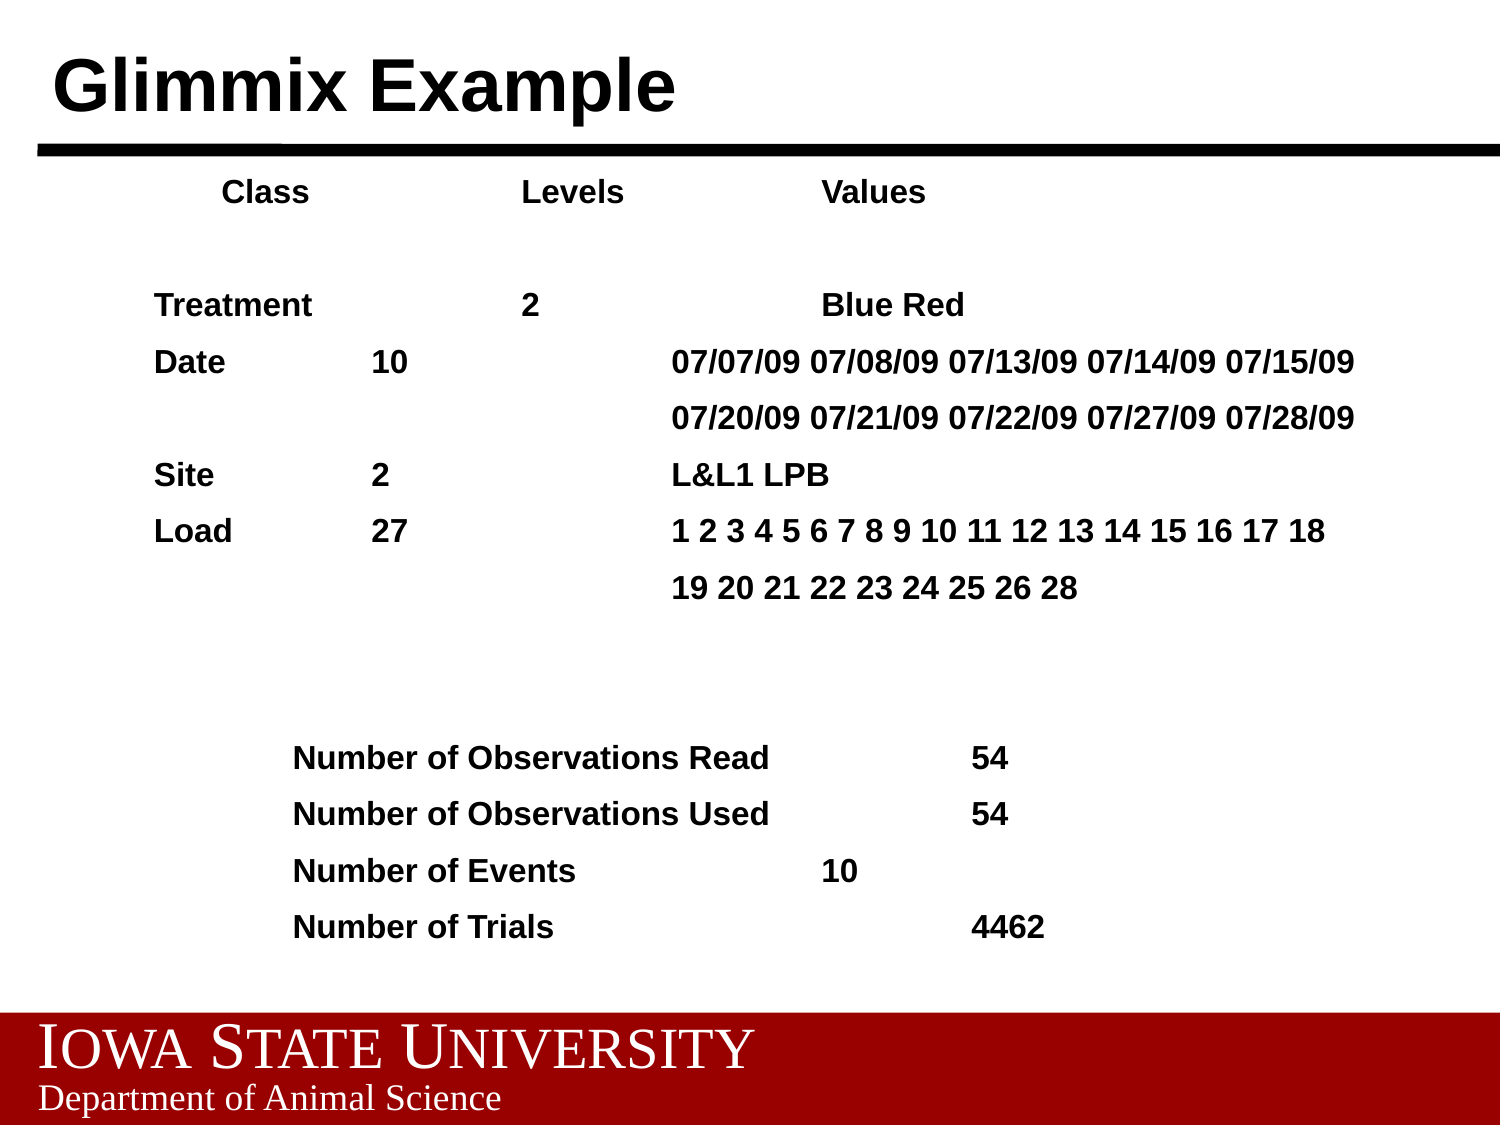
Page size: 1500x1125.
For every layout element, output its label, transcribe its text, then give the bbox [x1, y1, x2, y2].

title Glimmix Example [37, 24, 1476, 138]
list Class Levels Values Treatment 2 Blue Red Date 10 07/07/09 07/08/09 07/13/09 07/14/09 07/15/09 07/20/09 07/21/09 07/22/09 07/27/09 07/28/09 Site 2 L&L1 LPB Load 27 1 2 3 4 5 6 7 8 9 10 11 12 13 14 15 16 17 18 19 20 21 22 23 24 25 26 28 Number of Observations Read 54 Number of Observations Used 54 Number of Events 10 Number of Trials 4462 [0, 162, 1500, 988]
